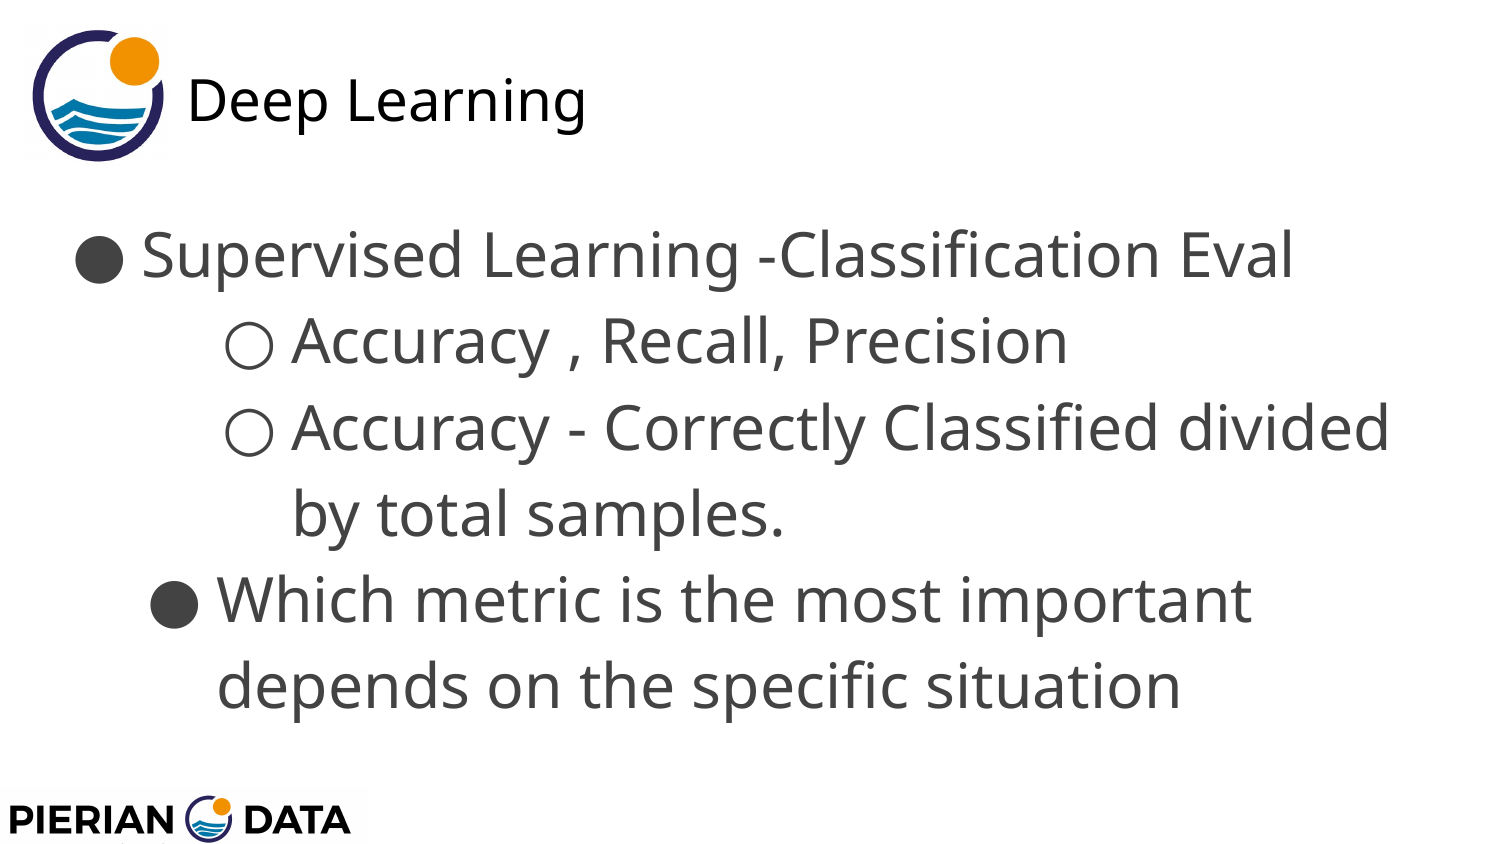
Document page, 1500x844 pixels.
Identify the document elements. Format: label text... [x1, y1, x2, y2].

title Deep Learning [176, 48, 1449, 143]
picture [24, 24, 172, 167]
picture [0, 787, 368, 844]
list Supervised Learning -Classification Eval Accuracy , Recall, Precision Accuracy - Correctly Classified divided by total samples. Which metric is the most important depends on the specific situation [51, 189, 1449, 750]
